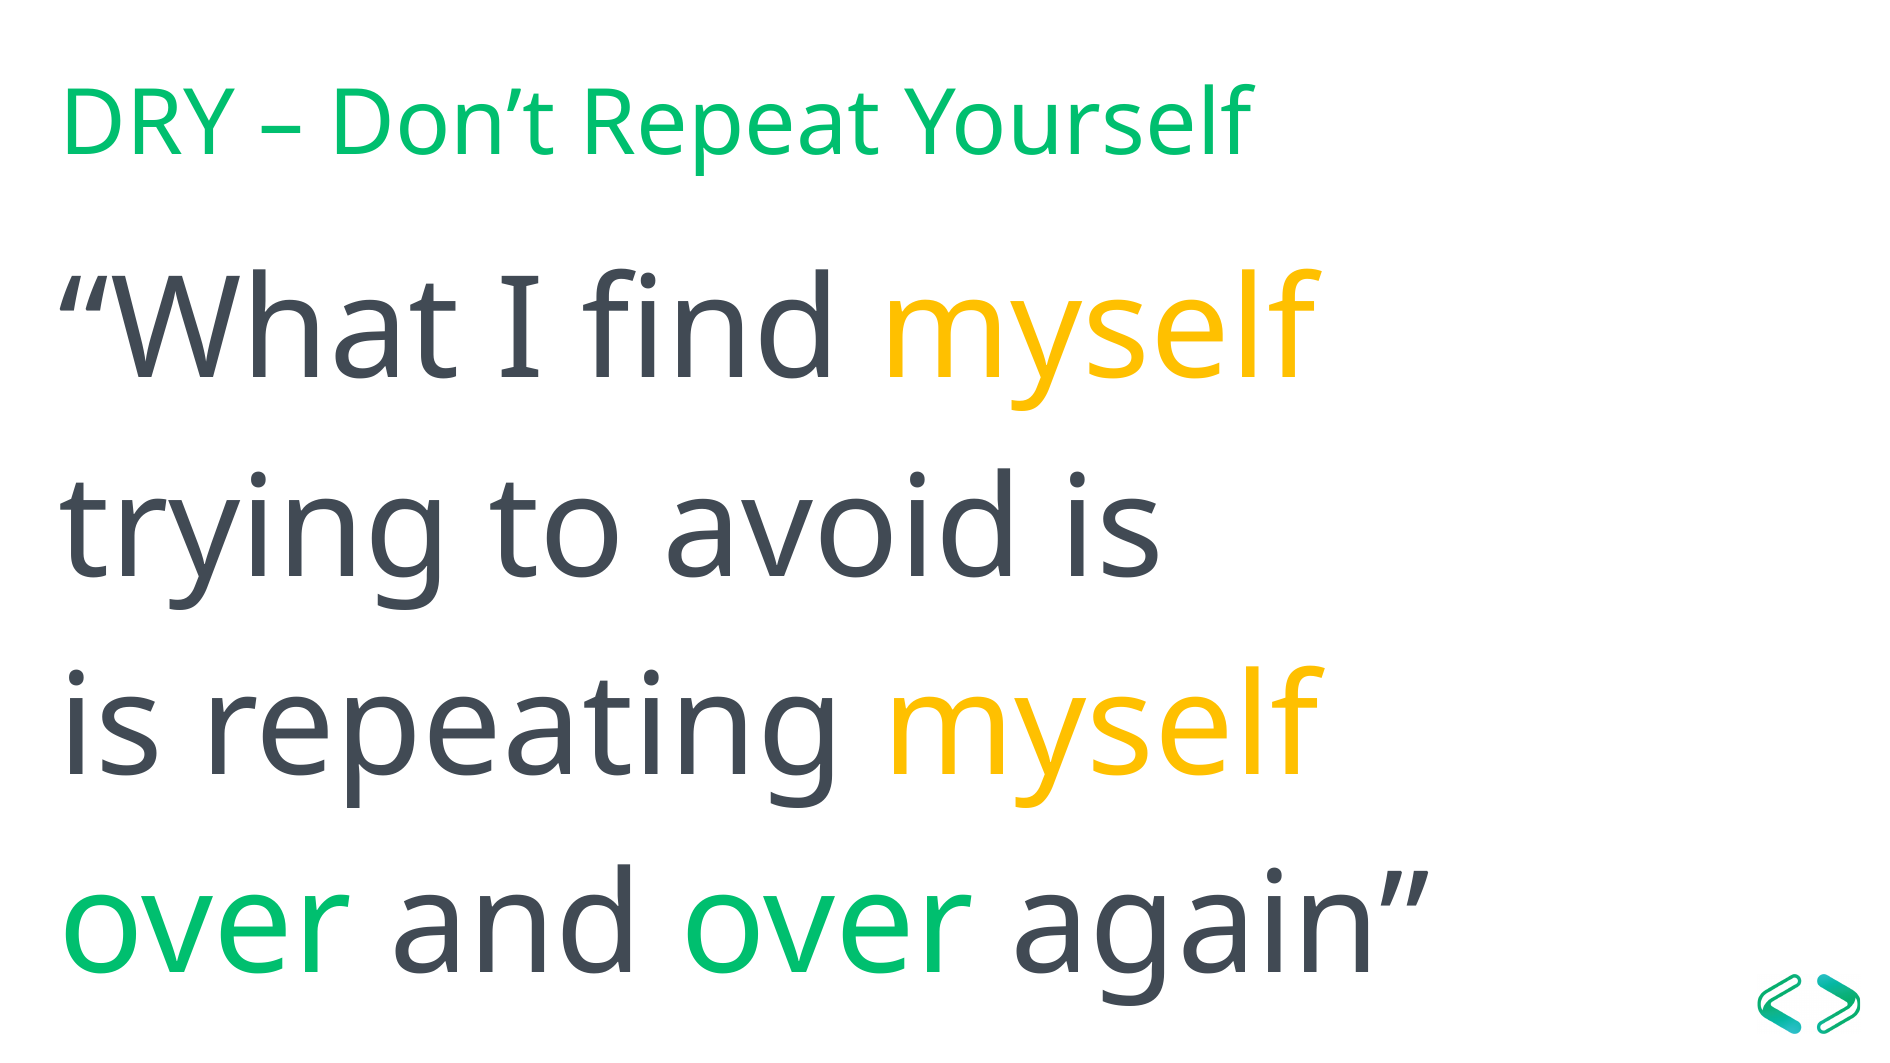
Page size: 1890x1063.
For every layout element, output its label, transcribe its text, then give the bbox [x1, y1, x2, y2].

title DRY – Don’t Repeat Yourself [59, 59, 1831, 178]
list “What I find myself trying to avoid is is repeating myself over and over again” [59, 236, 1831, 1004]
